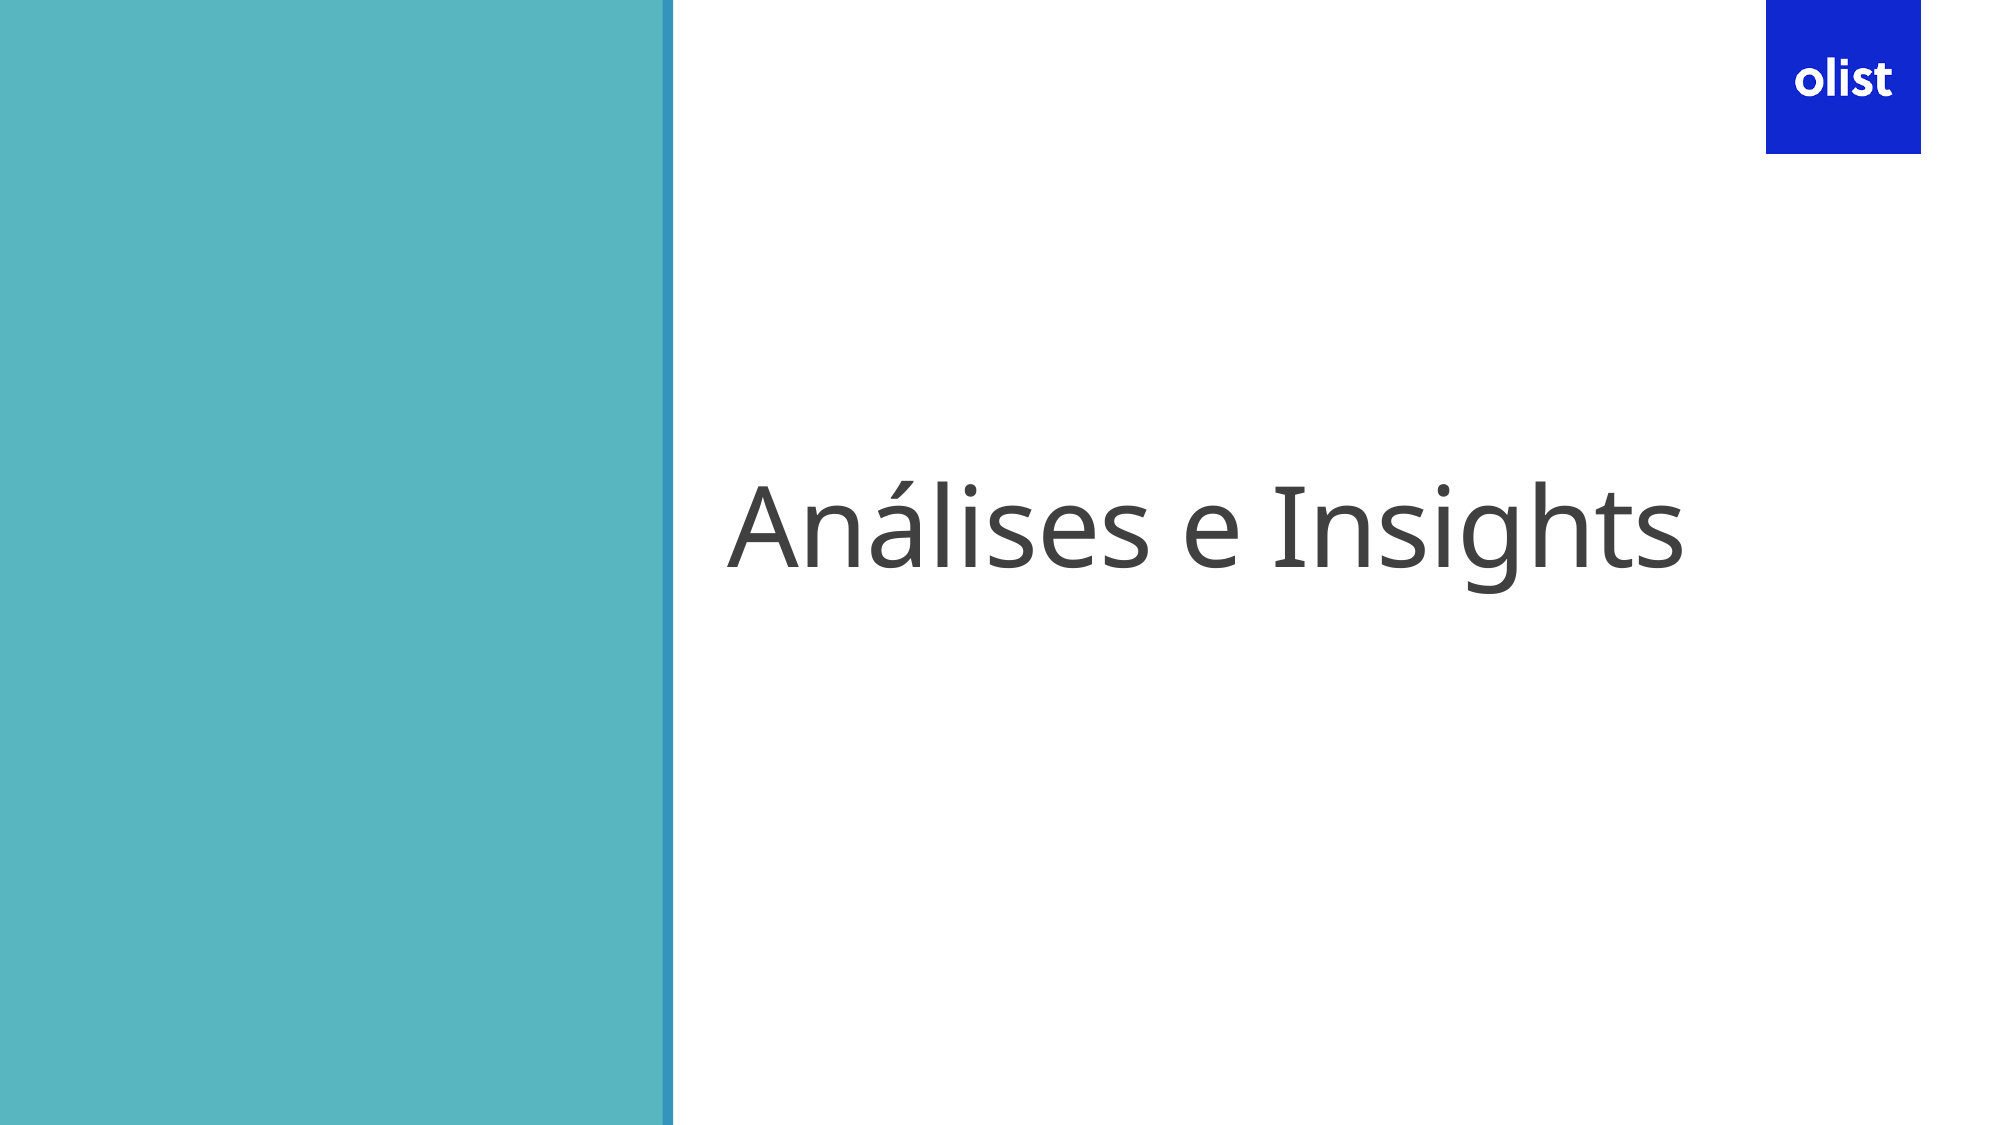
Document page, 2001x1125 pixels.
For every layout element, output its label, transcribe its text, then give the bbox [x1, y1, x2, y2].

list Análises e Insights [701, 462, 1767, 684]
picture [1766, 0, 1922, 155]
